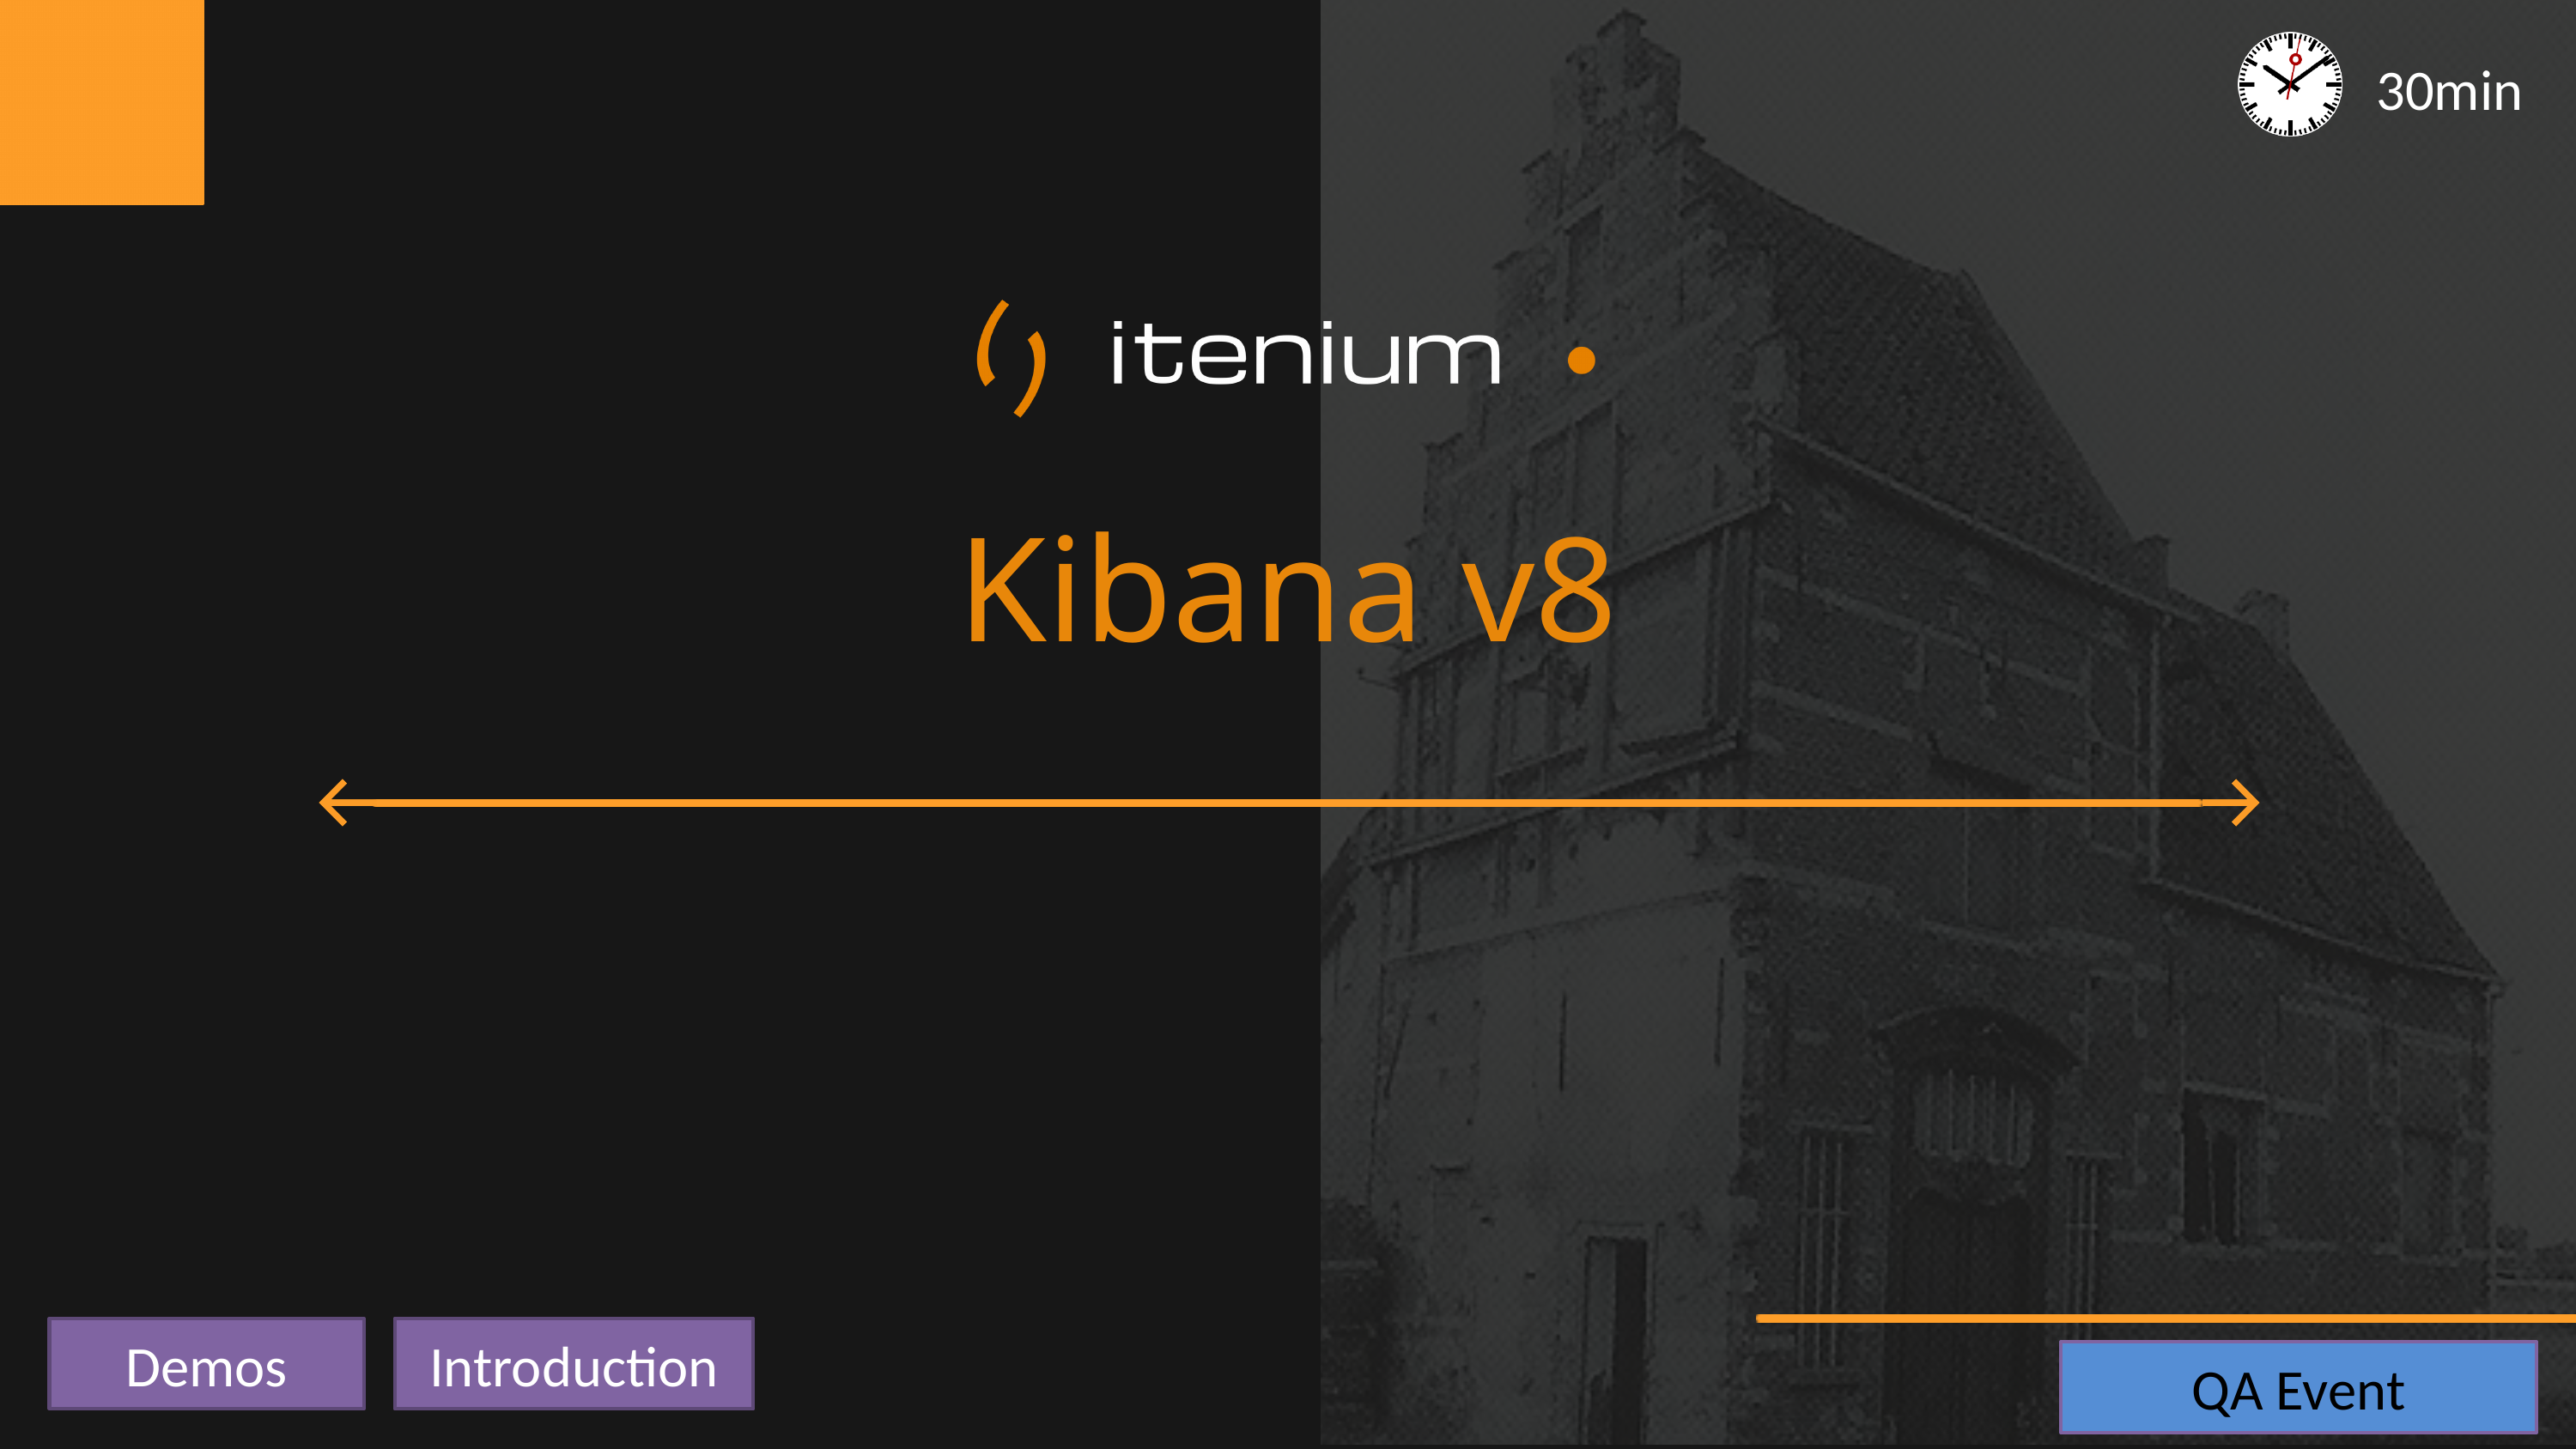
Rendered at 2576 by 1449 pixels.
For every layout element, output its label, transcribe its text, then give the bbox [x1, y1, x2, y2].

picture [0, 0, 204, 206]
picture [936, 0, 2576, 1445]
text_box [319, 779, 2260, 828]
text_box Kibana v8 [0, 496, 1316, 670]
text_box Demos [47, 1317, 366, 1410]
text_box Introduction [393, 1317, 755, 1410]
